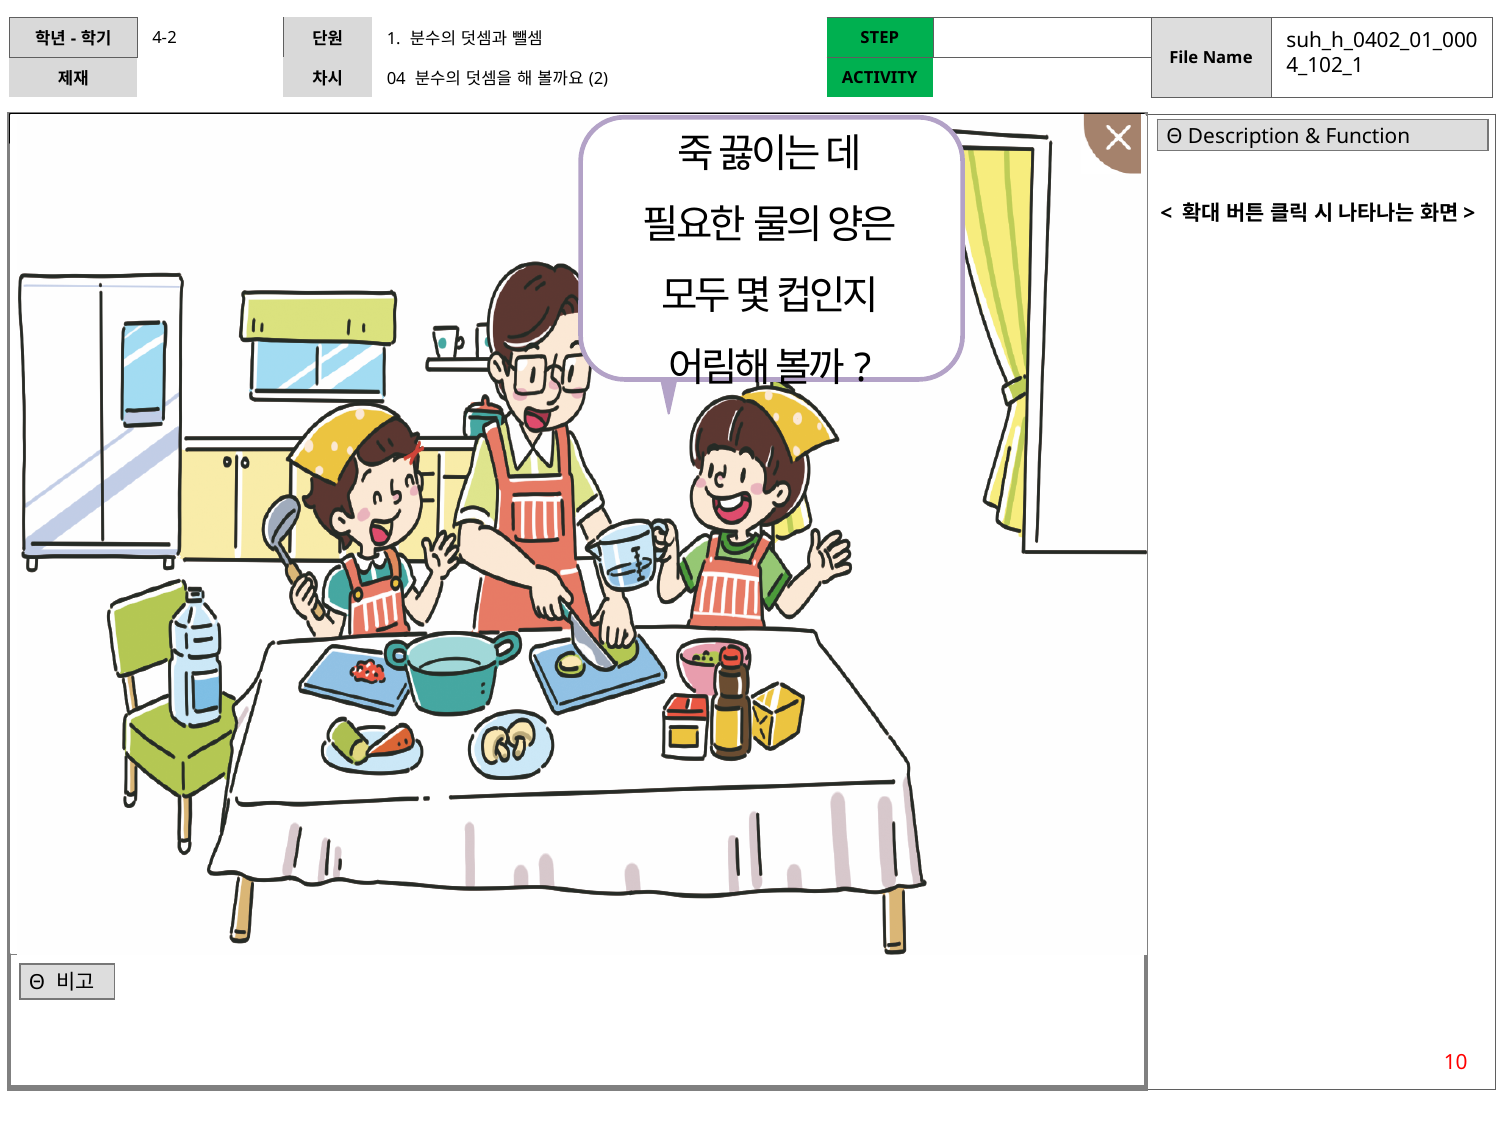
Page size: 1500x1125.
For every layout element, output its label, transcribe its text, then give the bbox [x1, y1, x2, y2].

picture [16, 114, 1147, 956]
text_box [9, 113, 1075, 955]
table_header Θ Description & Function [1158, 120, 1487, 150]
text_box suh_h_0402_01_0004_102_1 [1271, 18, 1500, 84]
text_box < 확대 버튼 클릭 시 나타나는 화면> [1151, 160, 1500, 257]
text_box [1151, 257, 1500, 326]
